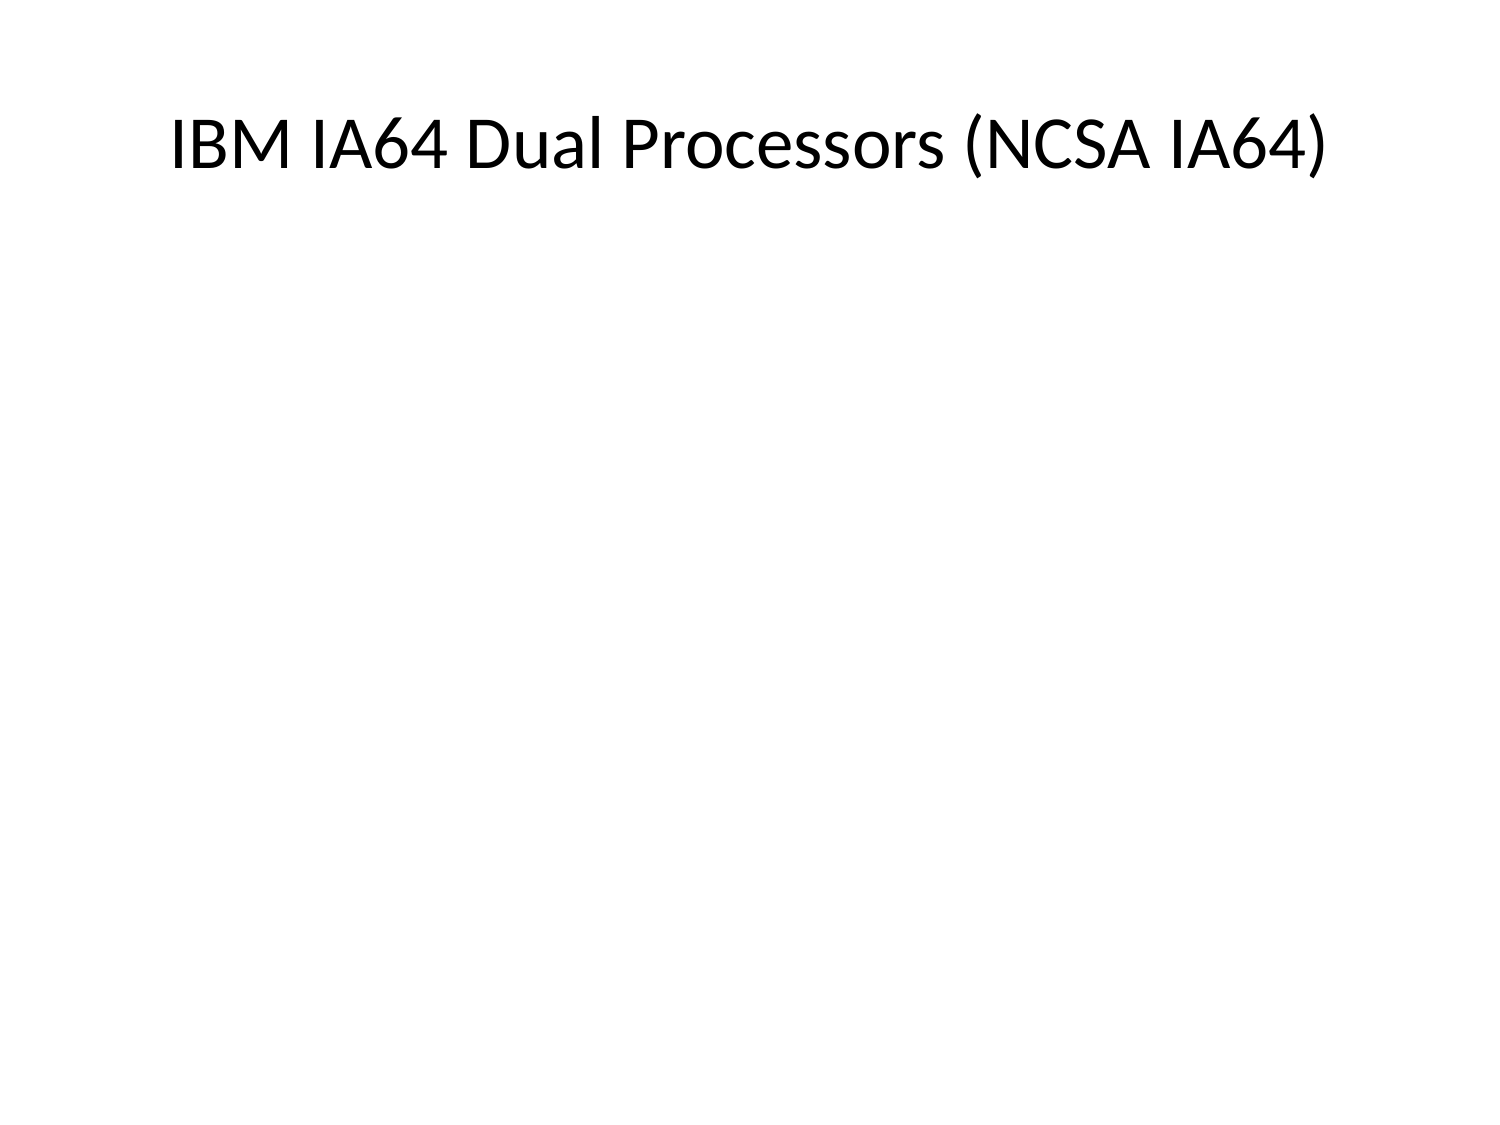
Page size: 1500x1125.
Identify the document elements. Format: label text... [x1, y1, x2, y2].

title IBM IA64 Dual Processors (NCSA IA64) [75, 45, 1425, 233]
